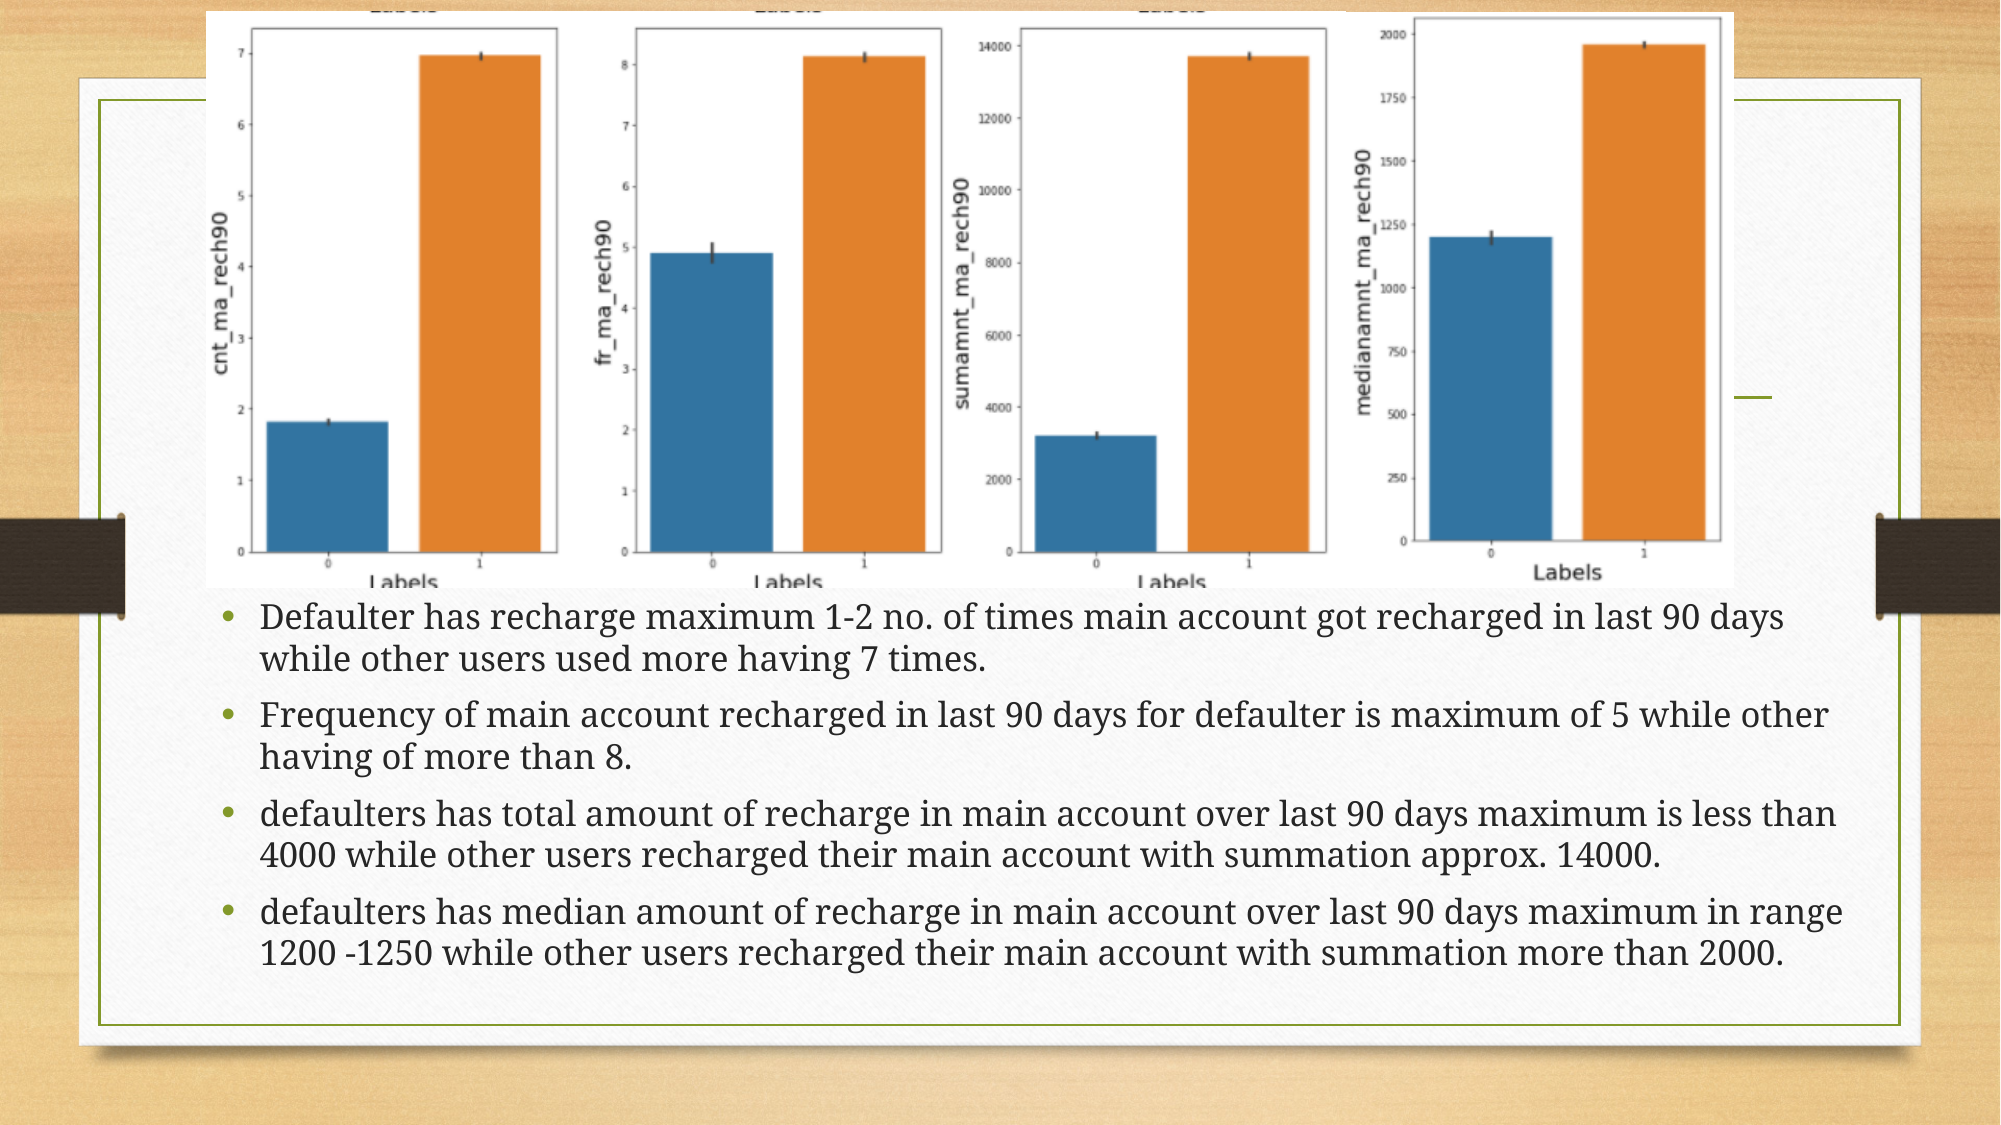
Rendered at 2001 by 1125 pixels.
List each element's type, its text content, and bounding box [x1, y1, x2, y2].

list Defaulter has recharge maximum 1-2 no. of times main account got recharged in last 90 days while other users used more having 7 times. Frequency of main account recharged in last 90 days for defaulter is maximum of 5 while other having of more than 8. defaulters has total amount of recharge in main account over last 90 days maximum is less than 4000 while other users recharged their main account with summation approx. 14000. defaulters has median amount of recharge in main account over last 90 days maximum in range 1200 -1250 while other users recharged their main account with summation more than 2000. [206, 587, 1863, 1014]
picture [0, 0, 2001, 1125]
